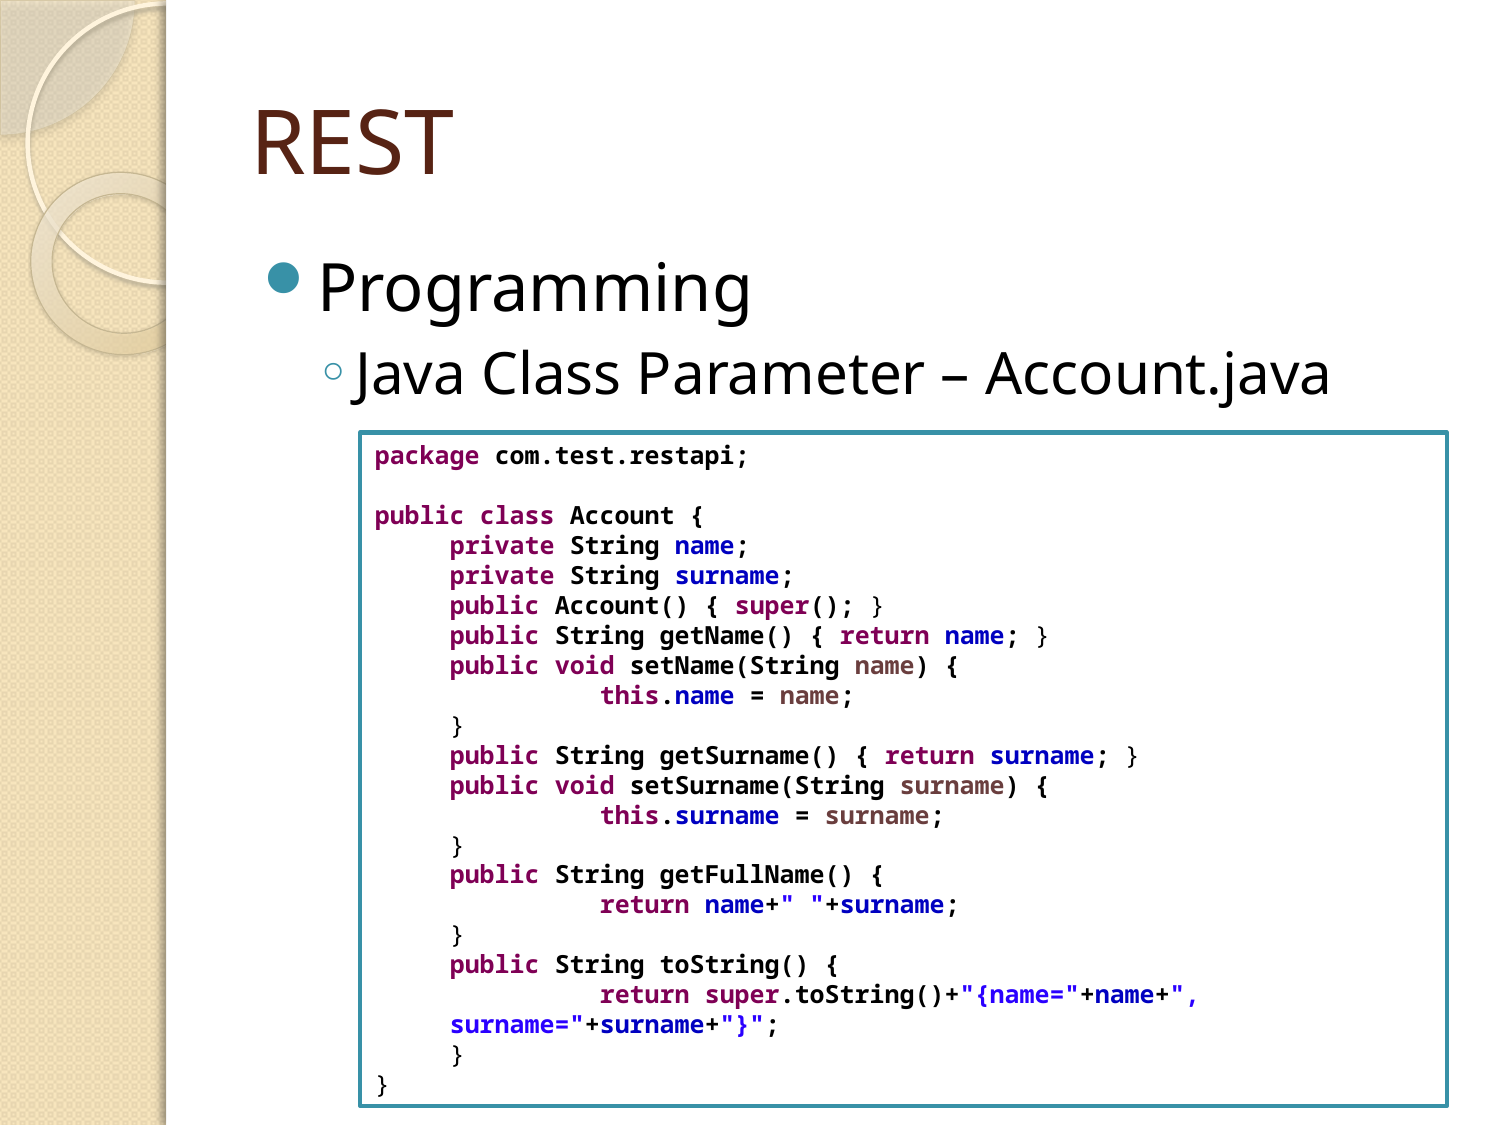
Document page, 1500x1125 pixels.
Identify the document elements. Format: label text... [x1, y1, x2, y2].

title REST [235, 45, 1466, 233]
text_box package com.test.restapi; public class Account { private String name; private String surname; public Account() { super(); } public String getName() { return name; } public void setName(String name) { this.name = name; } public String getSurname() { return surname; } public void setSurname(String surname) { this.surname = surname; } public String getFullName() { return name+" "+surname; } public String toString() { return super.toString()+"{name="+name+", surname="+surname+"}"; } } [360, 432, 1447, 1106]
list Programming Java Class Parameter – Account.java [235, 237, 1466, 1025]
